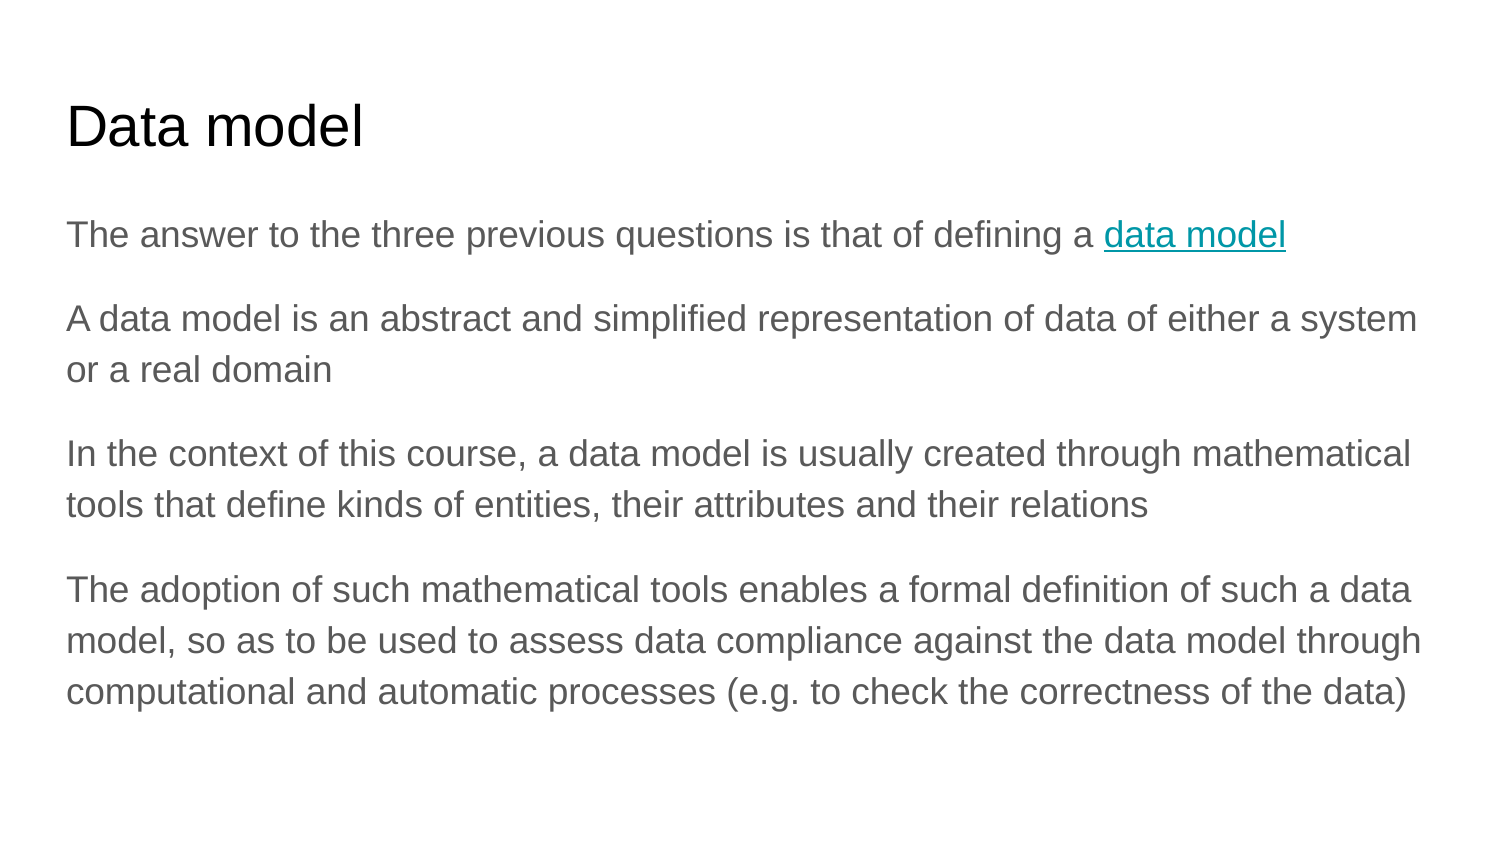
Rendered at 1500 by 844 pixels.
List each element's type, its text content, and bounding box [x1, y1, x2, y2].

list The answer to the three previous questions is that of defining a data model A data model is an abstract and simplified representation of data of either a system or a real domain In the context of this course, a data model is usually created through mathematical tools that define kinds of entities, their attributes and their relations The adoption of such mathematical tools enables a formal definition of such a data model, so as to be used to assess data compliance against the data model through computational and automatic processes (e.g. to check the correctness of the data) [51, 189, 1449, 750]
title Data model [51, 72, 1449, 167]
